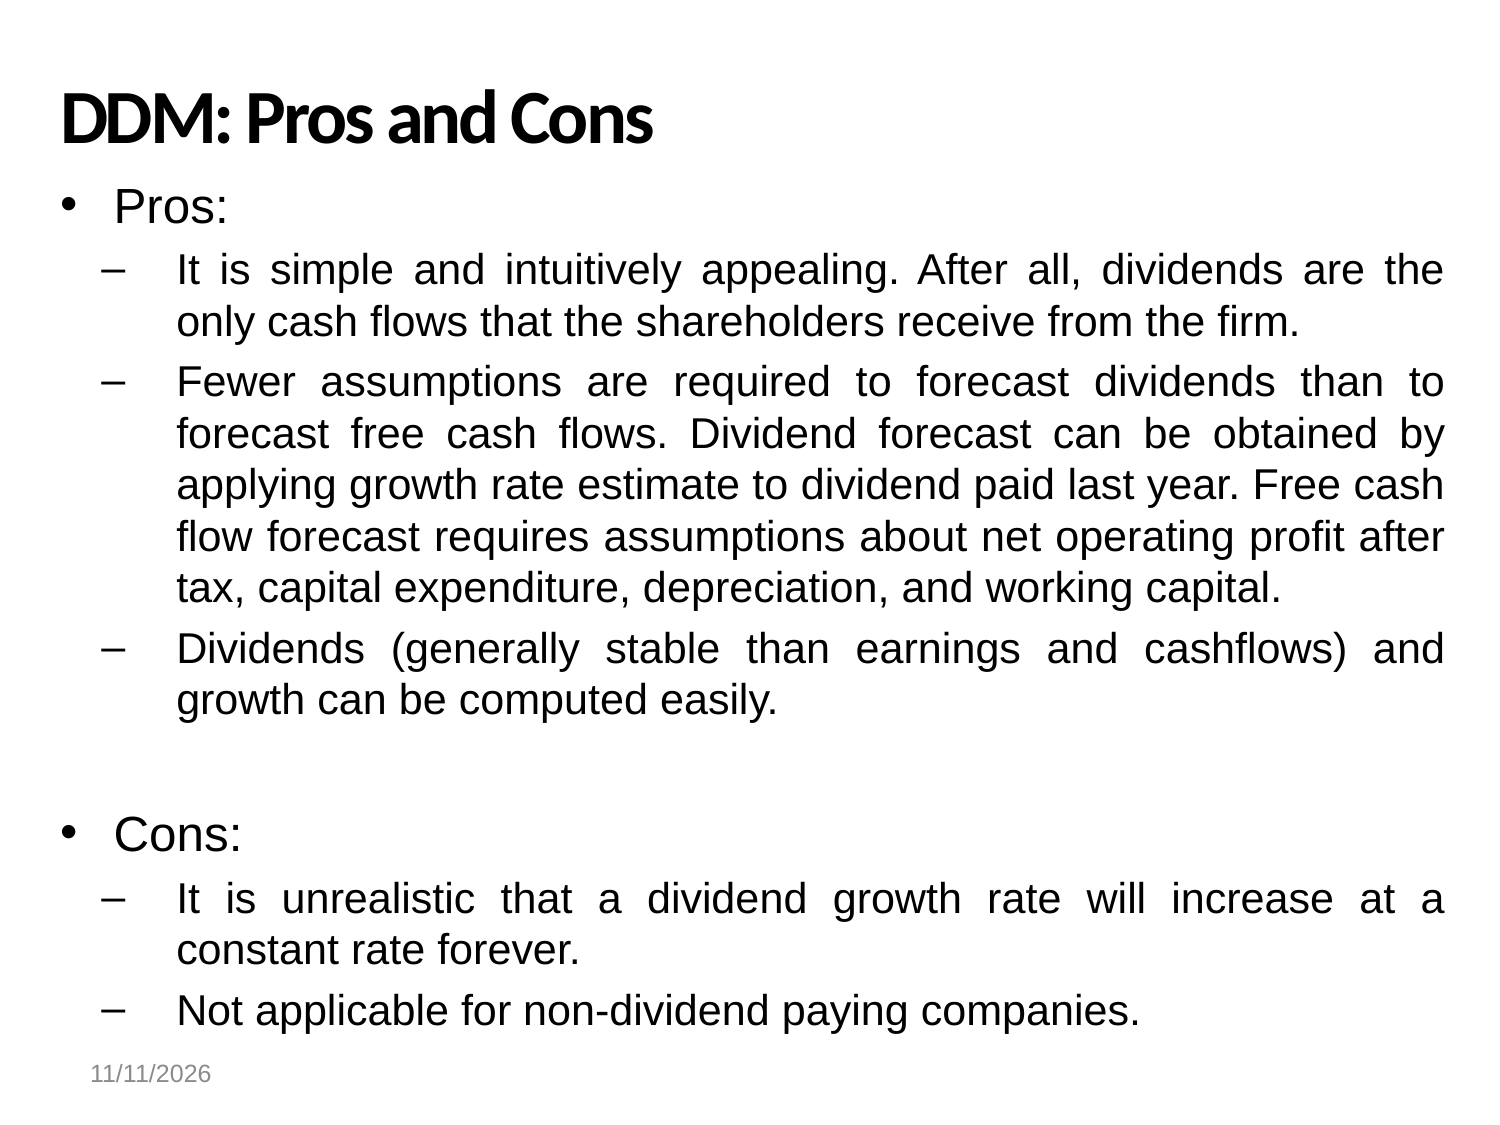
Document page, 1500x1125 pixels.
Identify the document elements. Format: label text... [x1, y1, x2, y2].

title DDM: Pros and Cons [45, 58, 1461, 166]
slide_number 19-Oct-24 [75, 1042, 425, 1103]
list Pros: It is simple and intuitively appealing. After all, dividends are the only cash flows that the shareholders receive from the firm. Fewer assumptions are required to forecast dividends than to forecast free cash flows. Dividend forecast can be obtained by applying growth rate estimate to dividend paid last year. Free cash flow forecast requires assumptions about net operating profit after tax, capital expenditure, depreciation, and working capital. Dividends (generally stable than earnings and cashflows) and growth can be computed easily. Cons: It is unrealistic that a dividend growth rate will increase at a constant rate forever. Not applicable for non-dividend paying companies. [45, 166, 1461, 1067]
